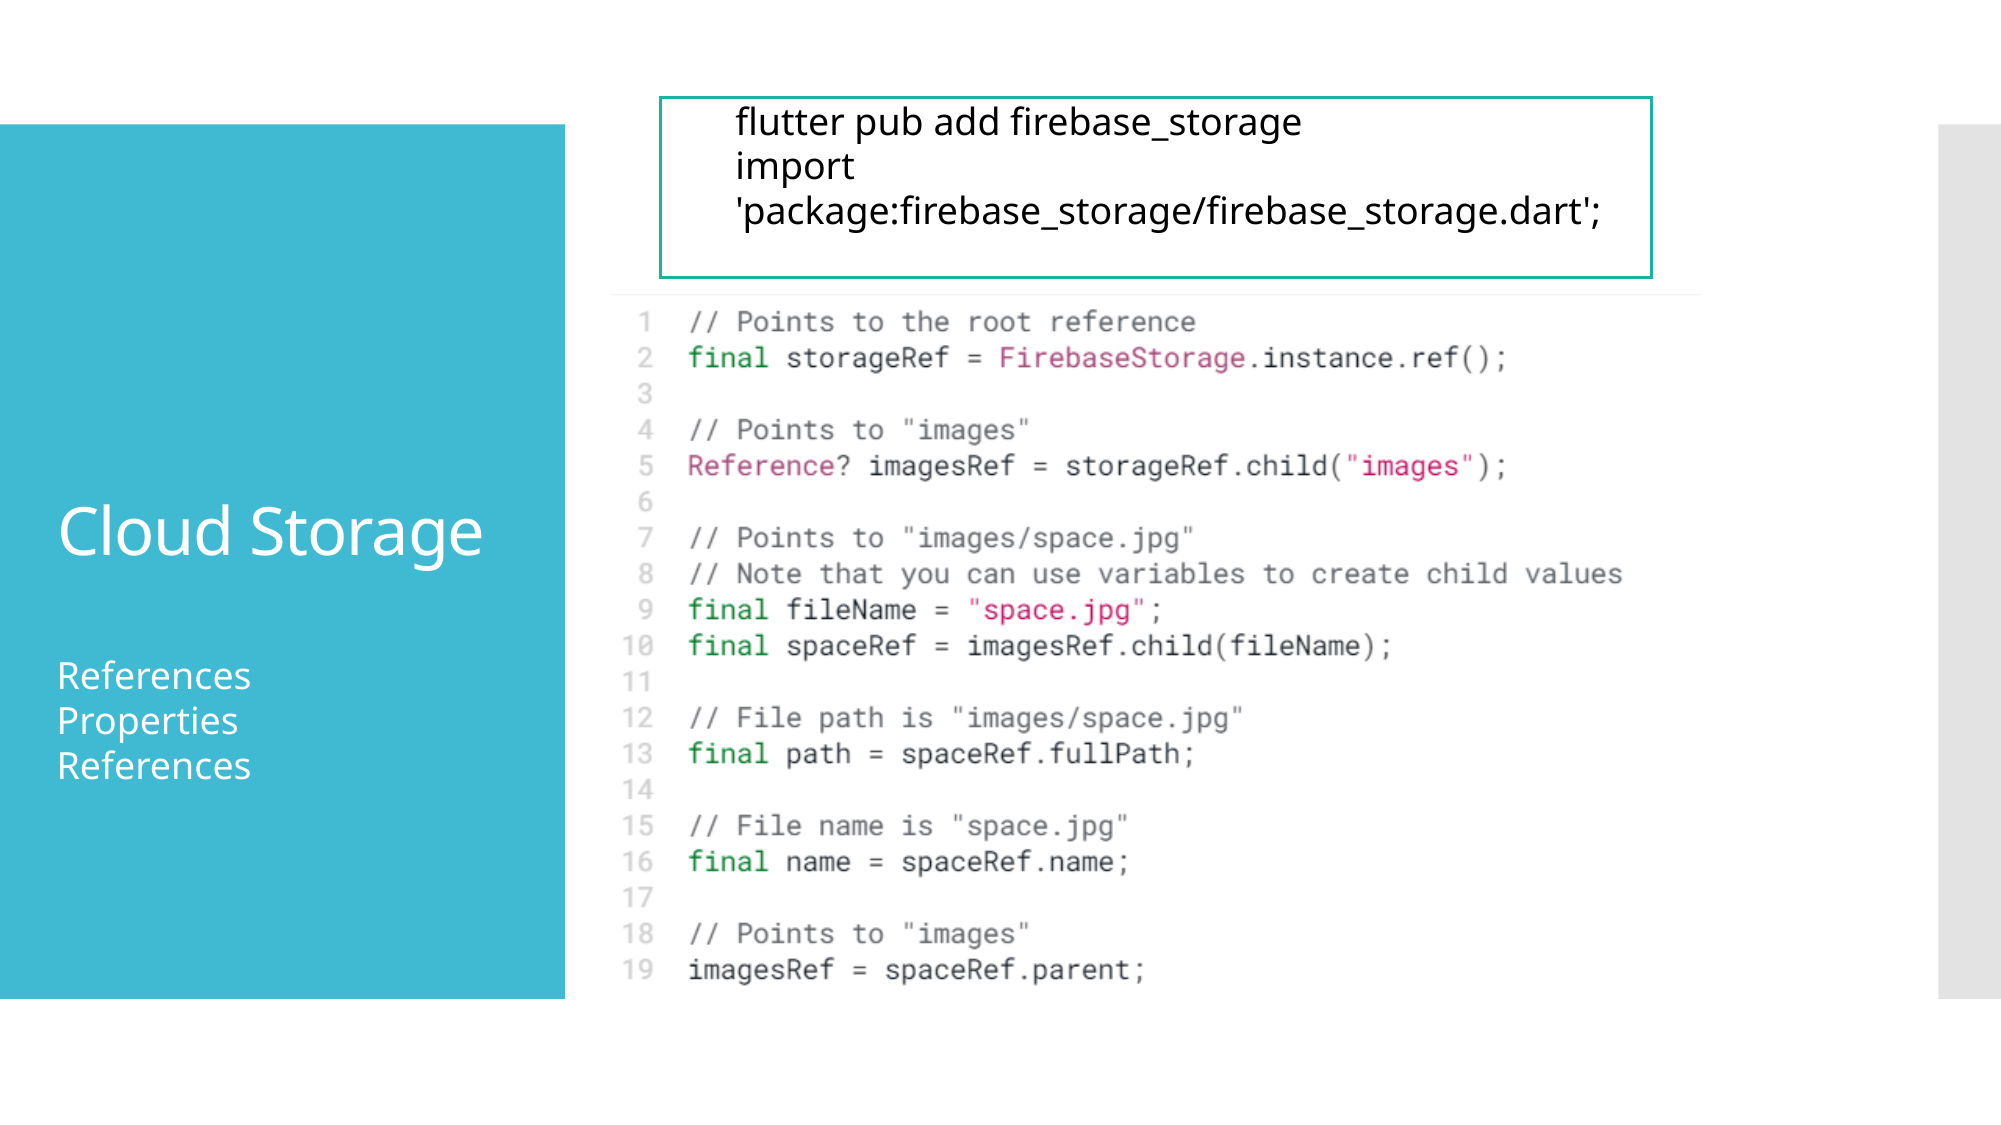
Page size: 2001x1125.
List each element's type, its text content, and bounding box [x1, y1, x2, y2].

title Cloud Storage [41, 187, 507, 578]
text_box flutter pub add firebase_storage import 'package:firebase_storage/firebase_storage.dart'; [660, 97, 1652, 278]
text_box References Properties References [41, 644, 533, 840]
picture [610, 294, 1701, 995]
